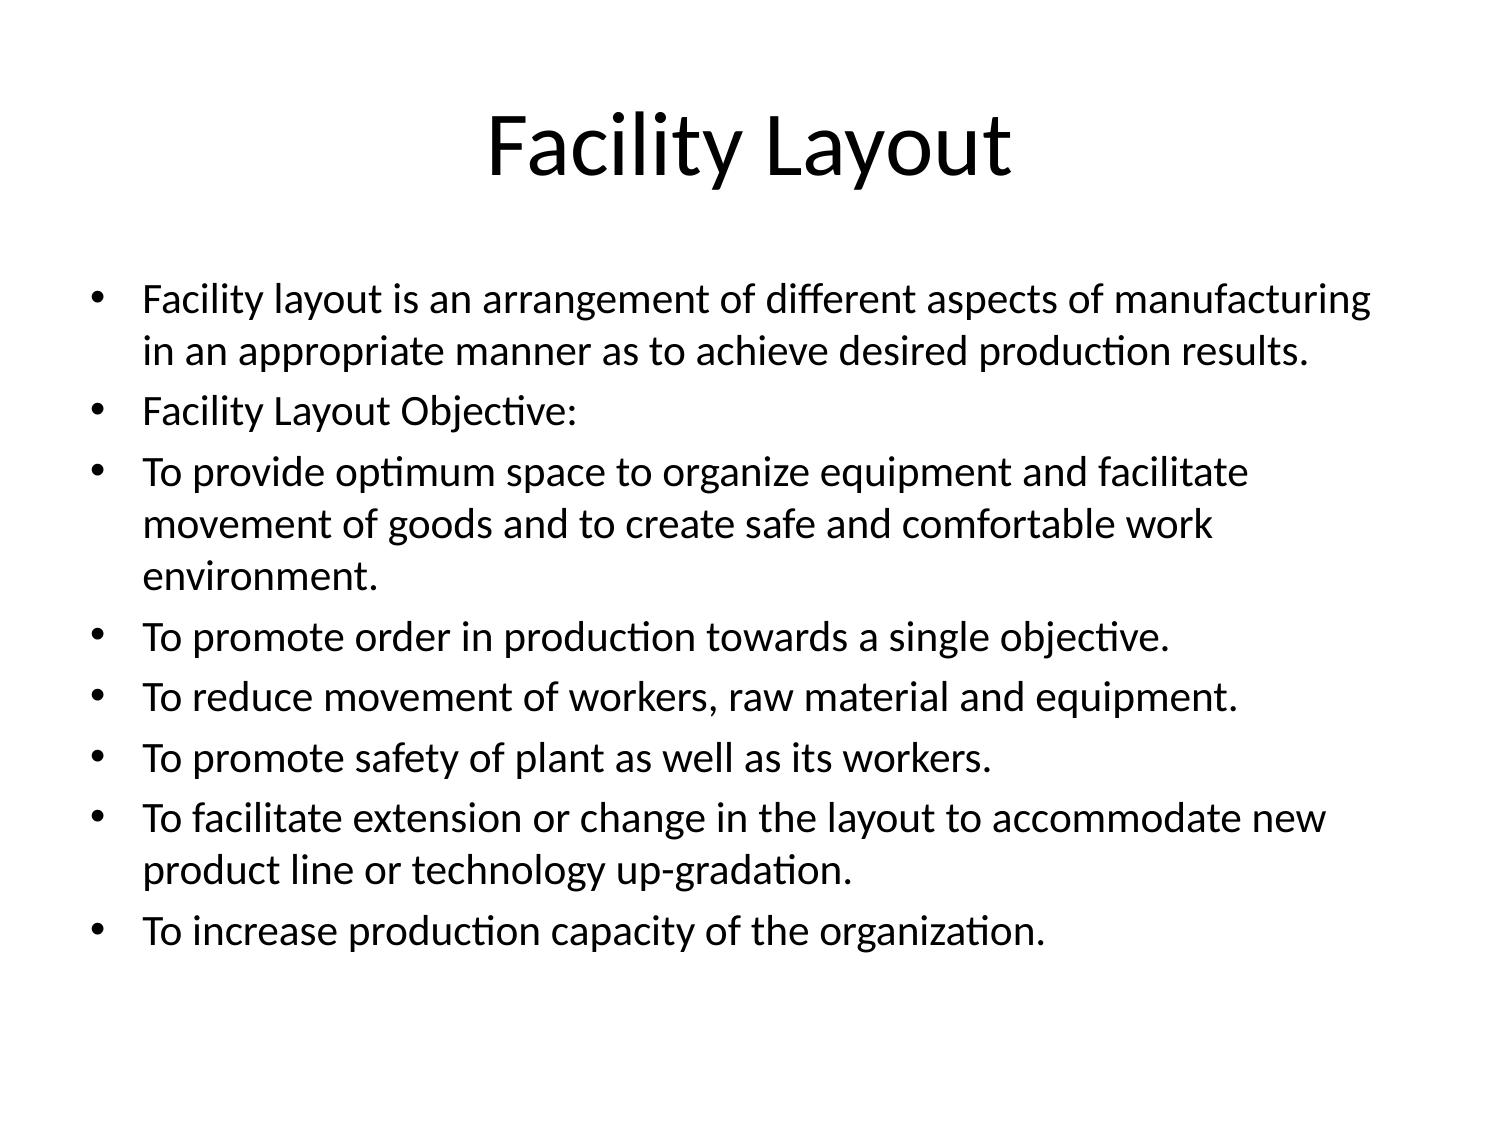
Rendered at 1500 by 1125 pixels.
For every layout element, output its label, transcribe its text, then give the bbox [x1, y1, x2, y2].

title Facility Layout [75, 45, 1425, 233]
list Facility layout is an arrangement of different aspects of manufacturing in an appropriate manner as to achieve desired production results. Facility Layout Objective: To provide optimum space to organize equipment and facilitate movement of goods and to create safe and comfortable work environment. To promote order in production towards a single objective. To reduce movement of workers, raw material and equipment. To promote safety of plant as well as its workers. To facilitate extension or change in the layout to accommodate new product line or technology up-gradation. To increase production capacity of the organization. [75, 262, 1425, 1005]
